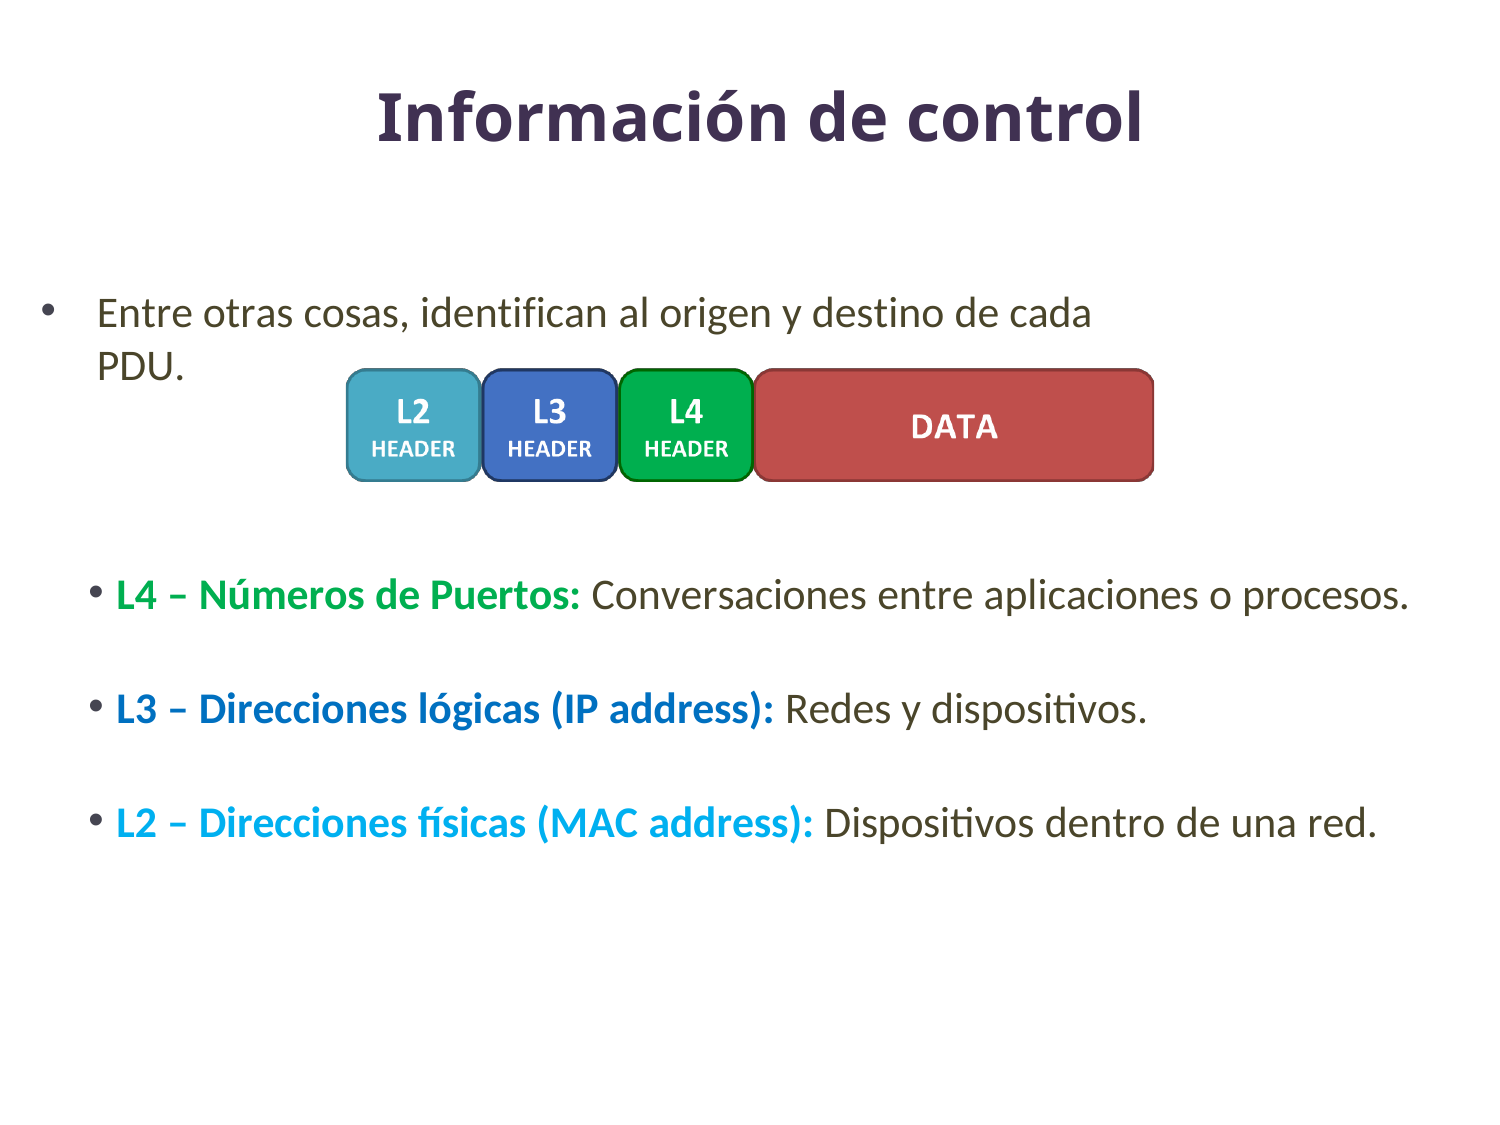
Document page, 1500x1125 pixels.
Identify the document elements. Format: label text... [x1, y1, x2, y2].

text_box Información de control [17, 20, 1489, 209]
text_box [345, 368, 1155, 482]
text_box L4 – Números de Puertos: Conversaciones entre aplicaciones o procesos. L3 – Direcciones lógicas (IP address): Redes y dispositivos. L2 – Direcciones físicas (MAC address): Dispositivos dentro de una red. [86, 565, 1414, 846]
text_box Entre otras cosas, identifican al origen y destino de cada PDU. [39, 283, 1190, 389]
